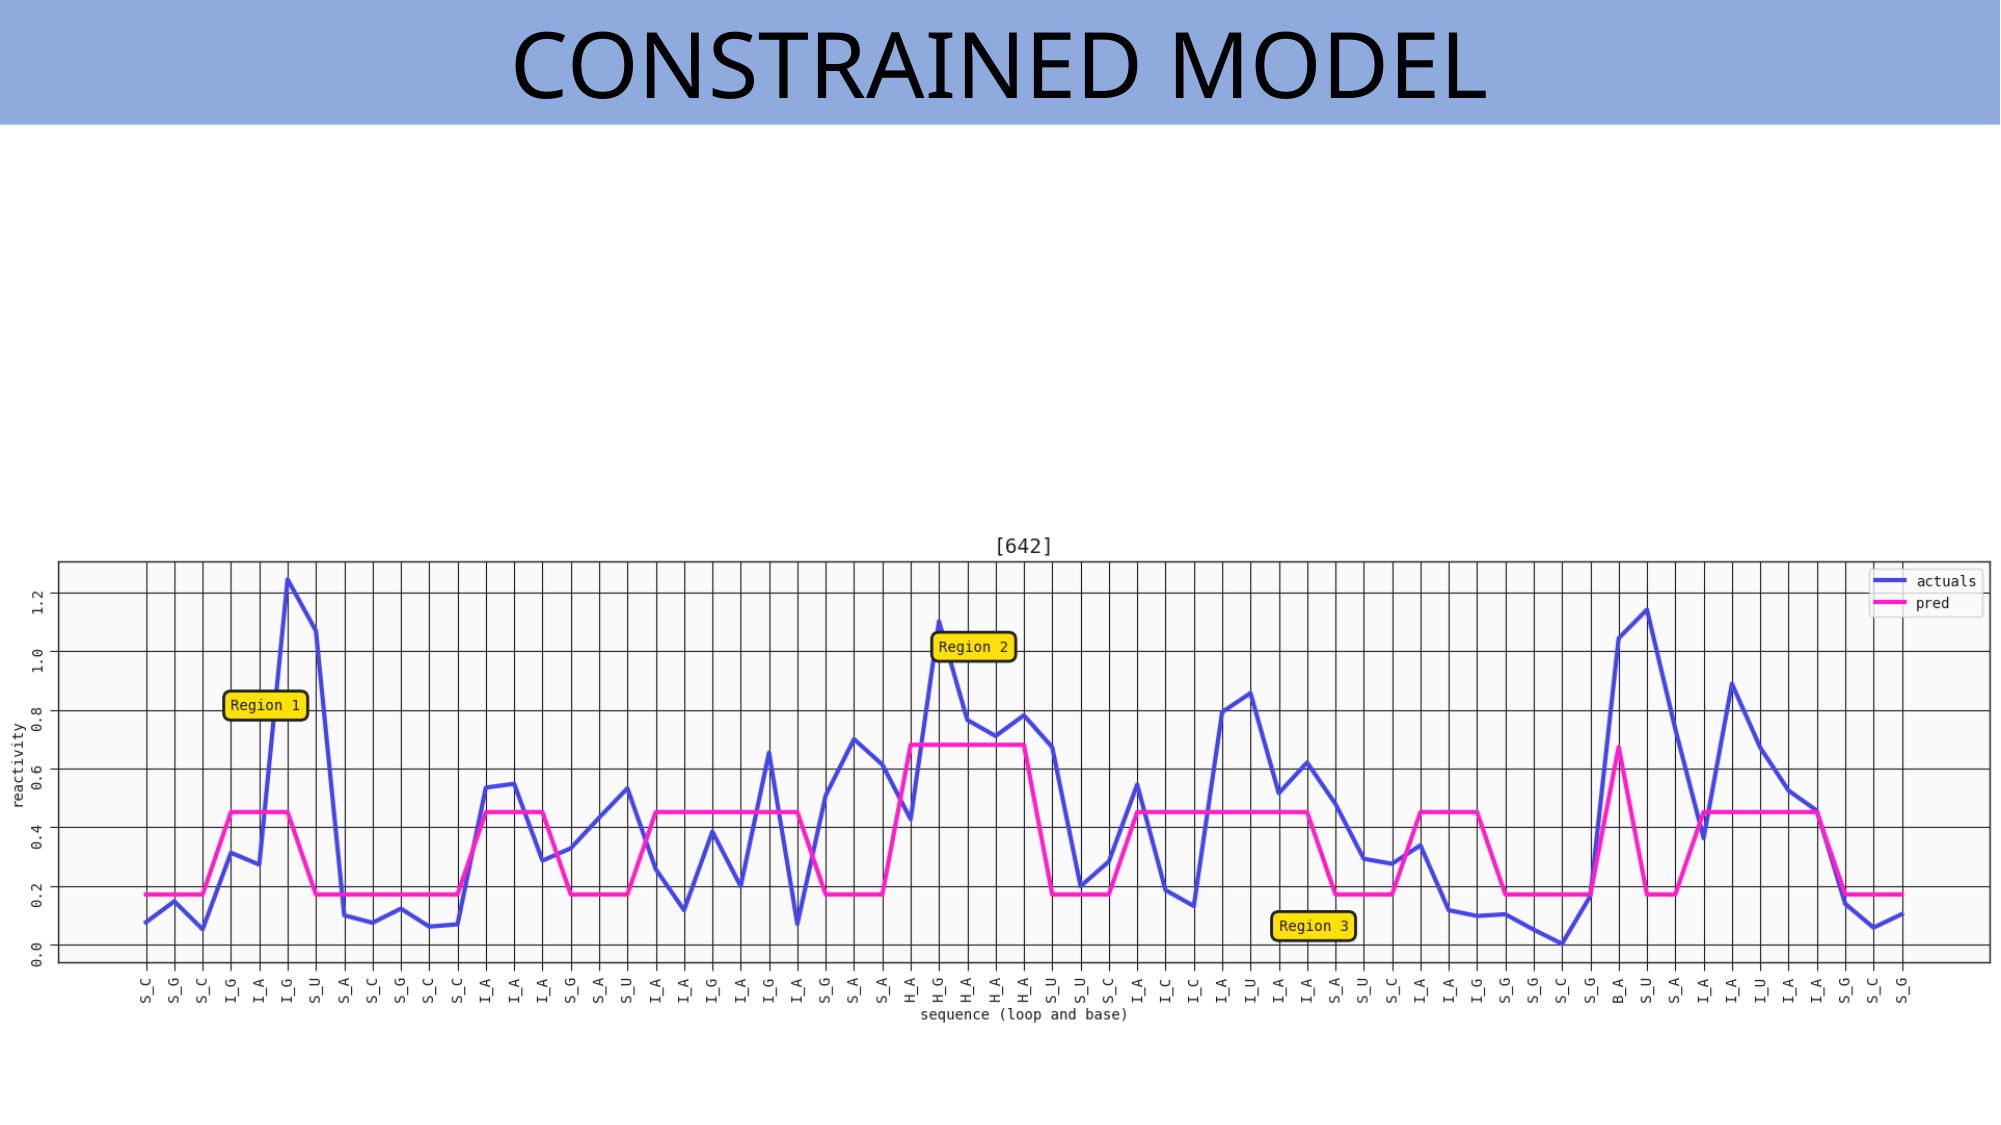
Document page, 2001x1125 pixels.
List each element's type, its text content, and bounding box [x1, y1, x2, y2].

text_box CONSTRAINED MODEL [0, 0, 2000, 125]
picture [0, 527, 2000, 1032]
